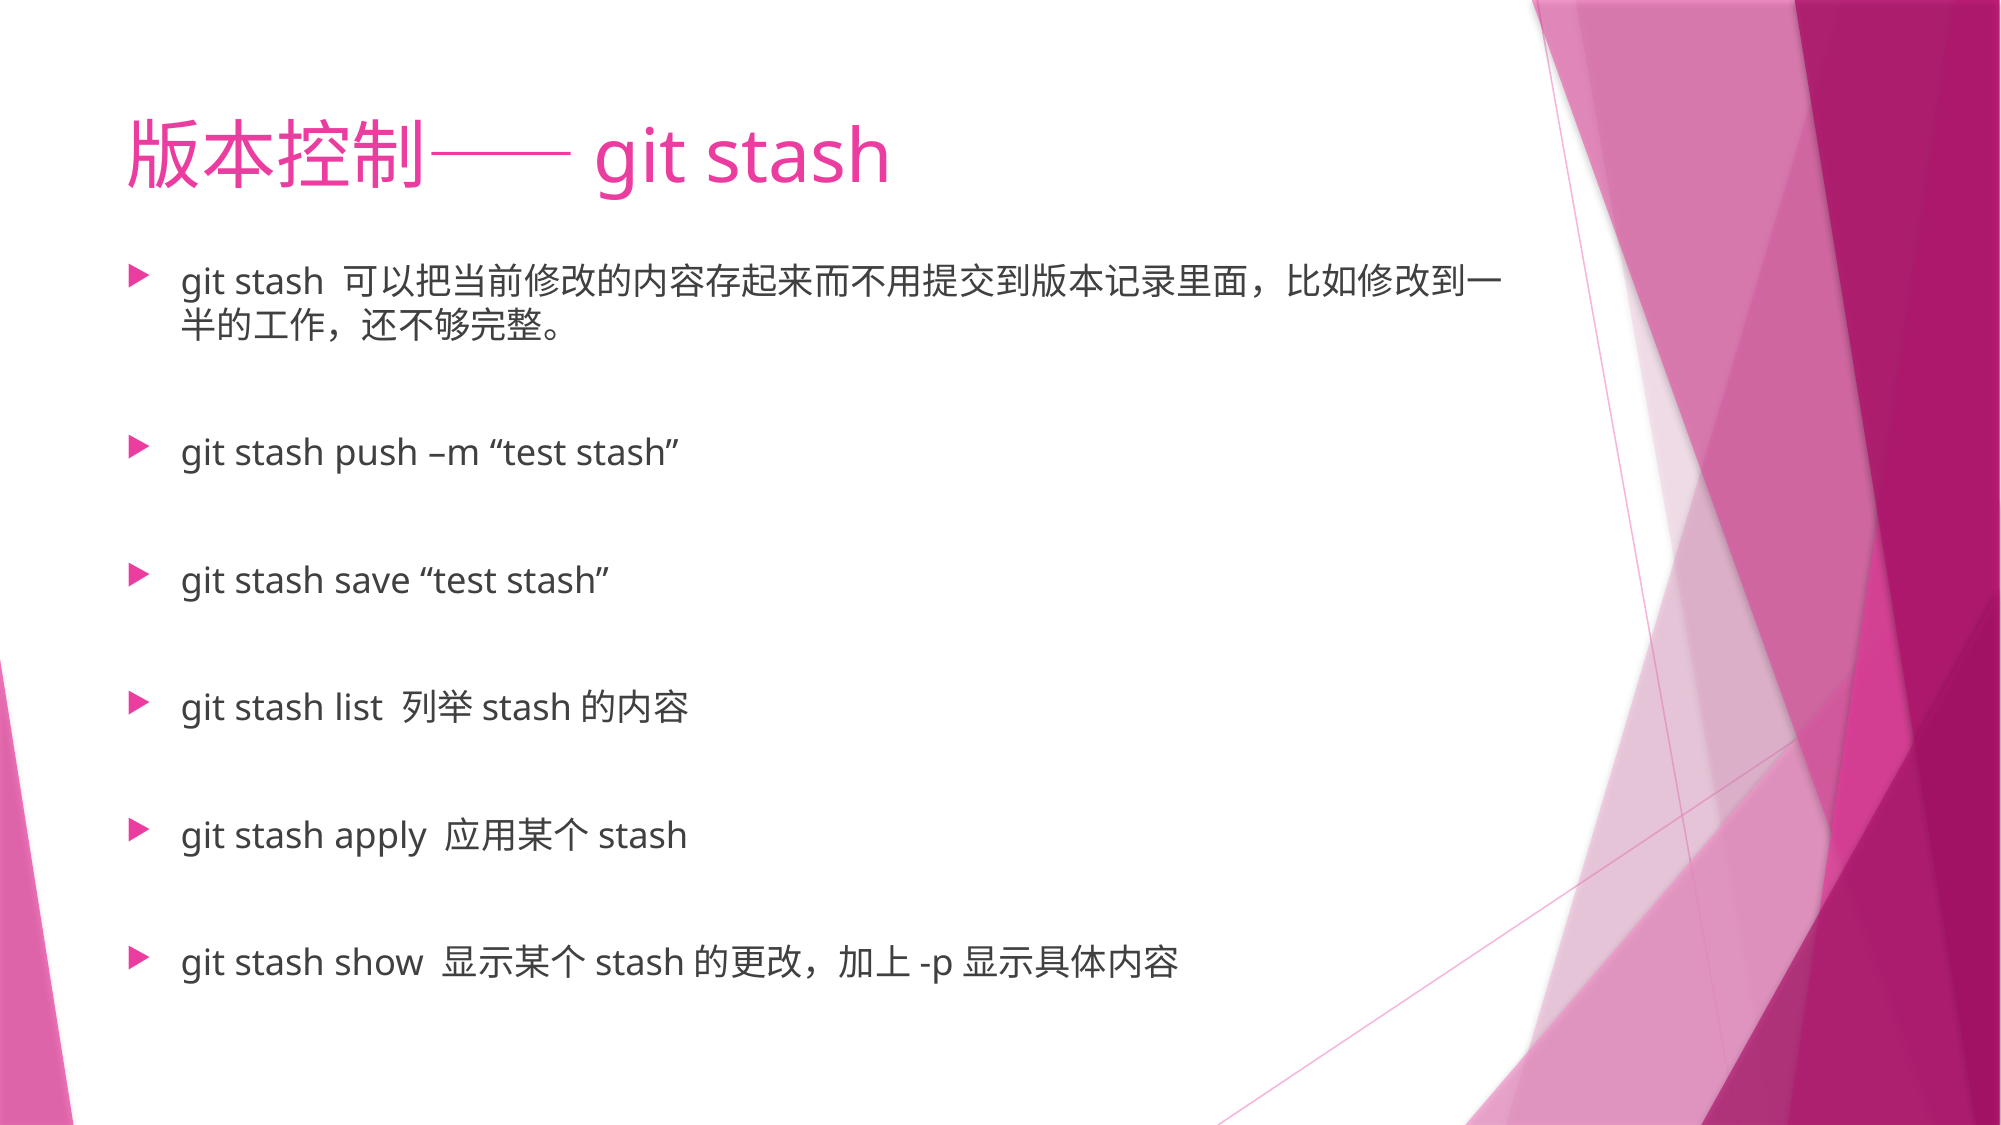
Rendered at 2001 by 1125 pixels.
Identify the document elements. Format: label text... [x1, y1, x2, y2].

list git stash 可以把当前修改的内容存起来而不用提交到版本记录里面，比如修改到一半的工作，还不够完整。 git stash push –m “test stash” git stash save “test stash” git stash list 列举stash的内容 git stash apply 应用某个stash git stash show 显示某个stash的更改，加上-p显示具体内容 [111, 250, 1522, 992]
title 版本控制——git stash [111, 99, 1522, 250]
